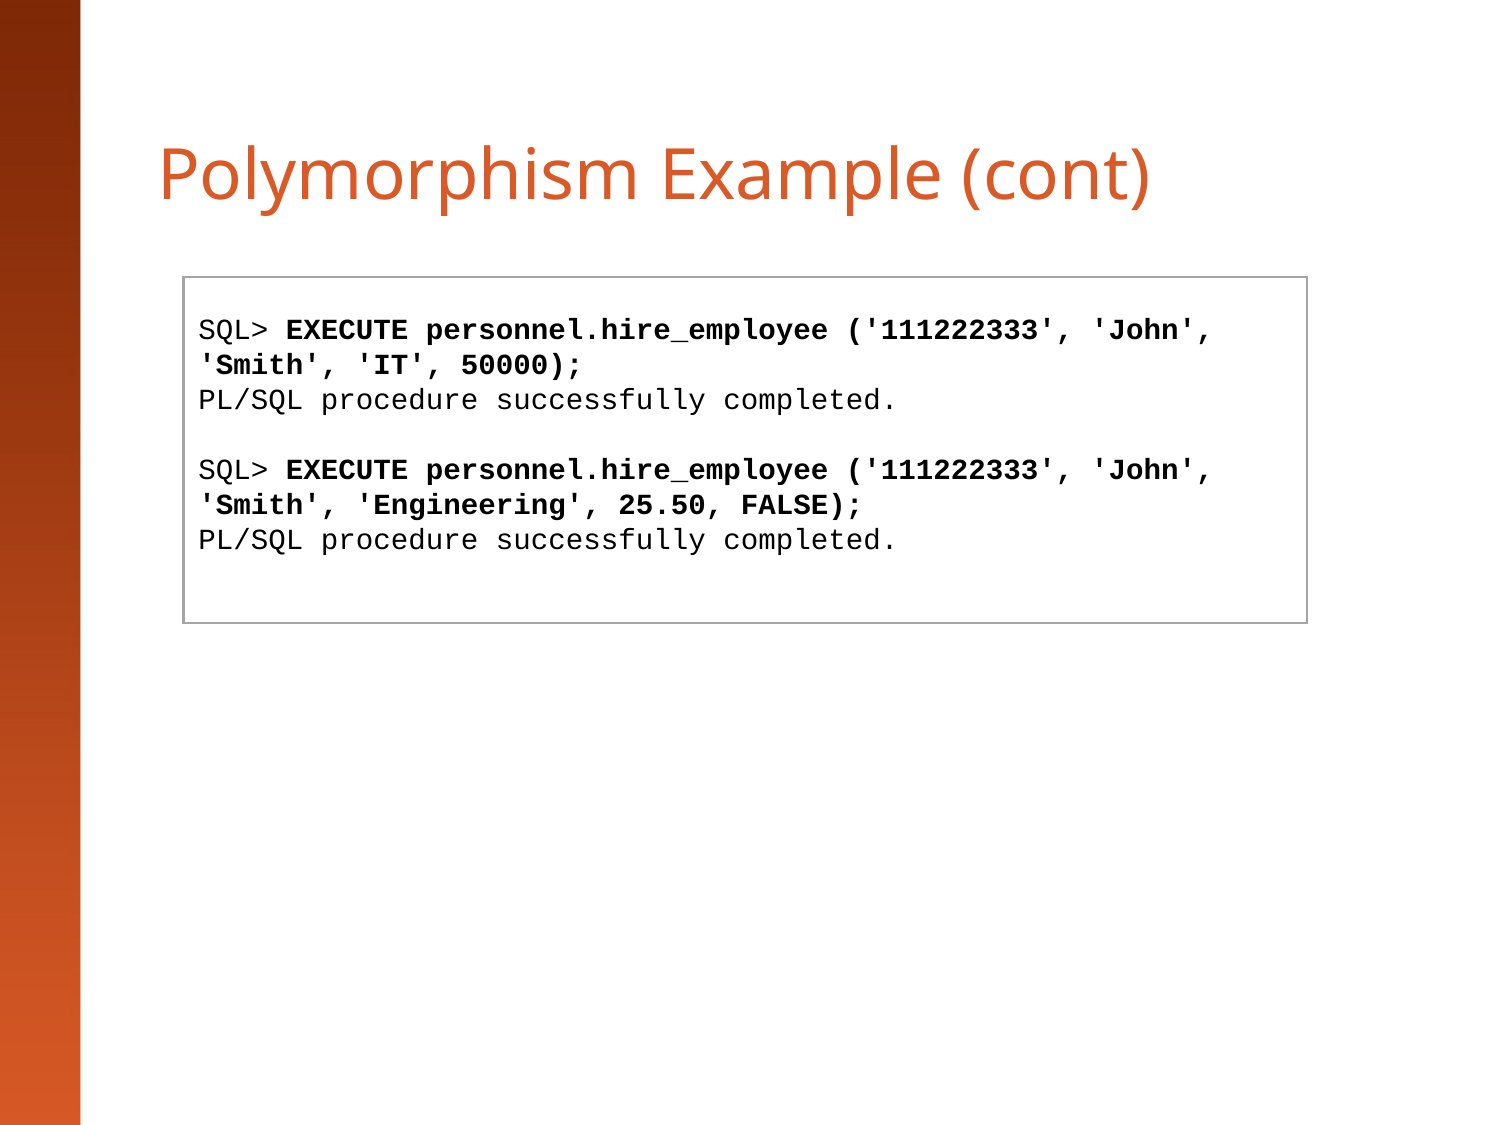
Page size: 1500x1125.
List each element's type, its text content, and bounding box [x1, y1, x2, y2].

picture [0, 0, 1500, 1125]
title Polymorphism Example (cont) [142, 118, 1349, 223]
list [142, 266, 1349, 980]
text_box SQL> EXECUTE personnel.hire_employee ('111222333', 'John', 'Smith', 'IT', 50000); PL/SQL procedure successfully completed. SQL> EXECUTE personnel.hire_employee ('111222333', 'John', 'Smith', 'Engineering', 25.50, FALSE); PL/SQL procedure successfully completed. [182, 276, 1308, 624]
